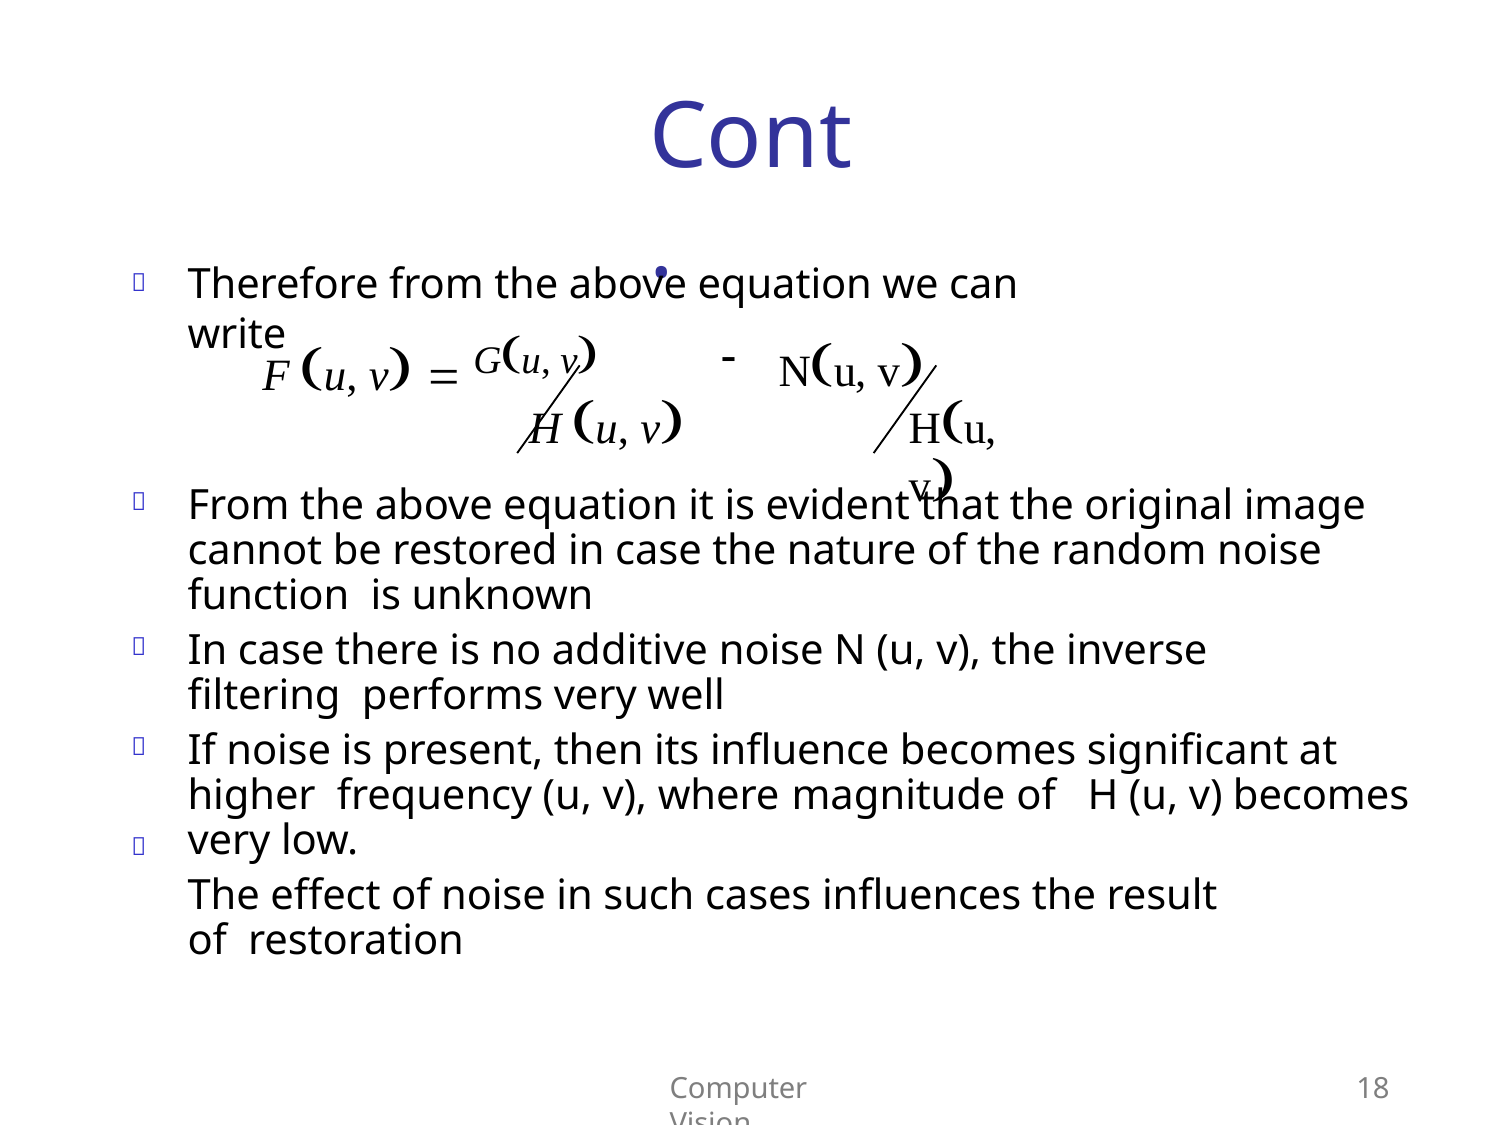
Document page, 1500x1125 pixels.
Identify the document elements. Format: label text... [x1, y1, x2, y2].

text_box Therefore from the above equation we can write [185, 255, 1084, 358]
text_box  [129, 828, 152, 861]
text_box  [129, 628, 152, 661]
text_box  [129, 728, 152, 761]
text_box F u, v  Gu, v H u, v [256, 358, 689, 456]
text_box Nu, v Hu, v [714, 338, 1043, 514]
footer Computer Vision [667, 1067, 883, 1125]
text_box  [129, 483, 152, 516]
slide_number 18 [1352, 1067, 1393, 1125]
title Cont. [647, 74, 866, 255]
text_box  [129, 263, 152, 296]
text_box From the above equation it is evident that the original image cannot be restored in case the nature of the random noise function is unknown In case there is no additive noise N (u, v), the inverse filtering performs very well If noise is present, then its influence becomes significant at higher frequency (u, v), where magnitude of H (u, v) becomes very low. The effect of noise in such cases influences the result of restoration [185, 475, 1427, 963]
